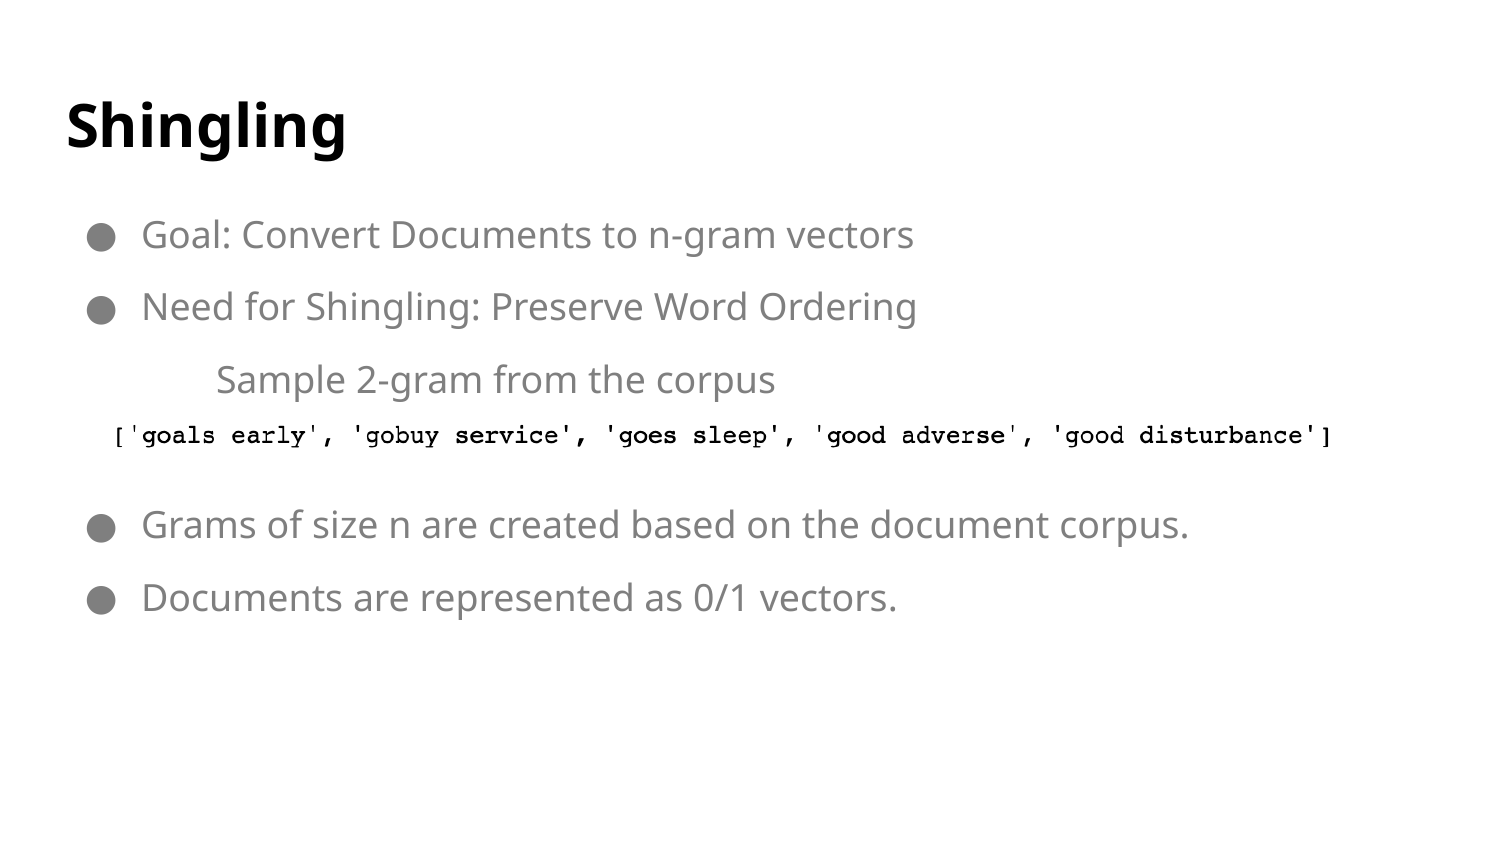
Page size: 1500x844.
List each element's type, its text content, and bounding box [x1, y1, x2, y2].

picture [88, 412, 1362, 458]
list Goal: Convert Documents to n-gram vectors Need for Shingling: Preserve Word Ordering Sample 2-gram from the corpus Grams of size n are created based on the document corpus. Documents are represented as 0/1 vectors. [51, 189, 1449, 750]
title Shingling [51, 72, 1449, 176]
